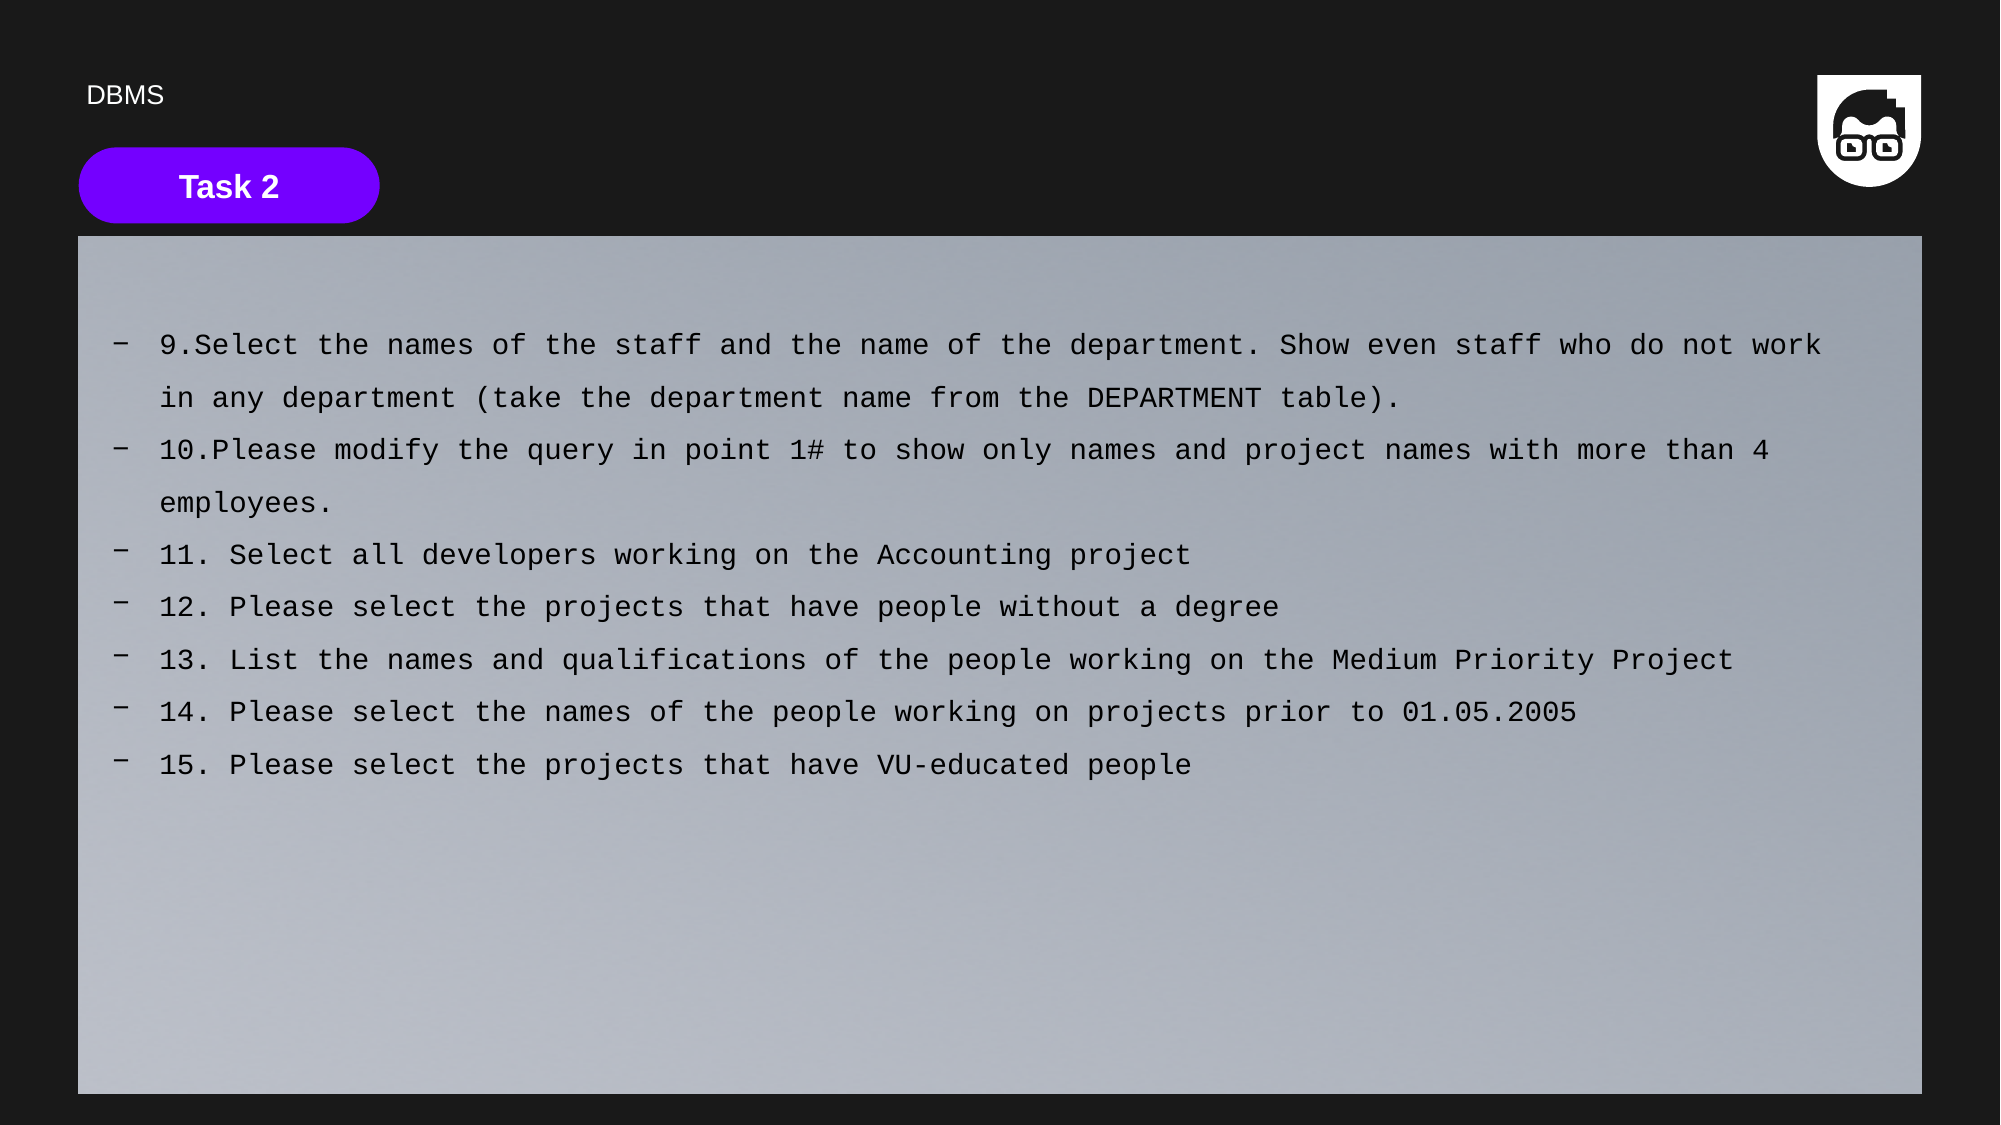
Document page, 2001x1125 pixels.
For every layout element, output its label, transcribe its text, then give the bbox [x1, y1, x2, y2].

list DBMS [78, 75, 1000, 150]
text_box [78, 147, 380, 224]
picture [78, 236, 1922, 1095]
